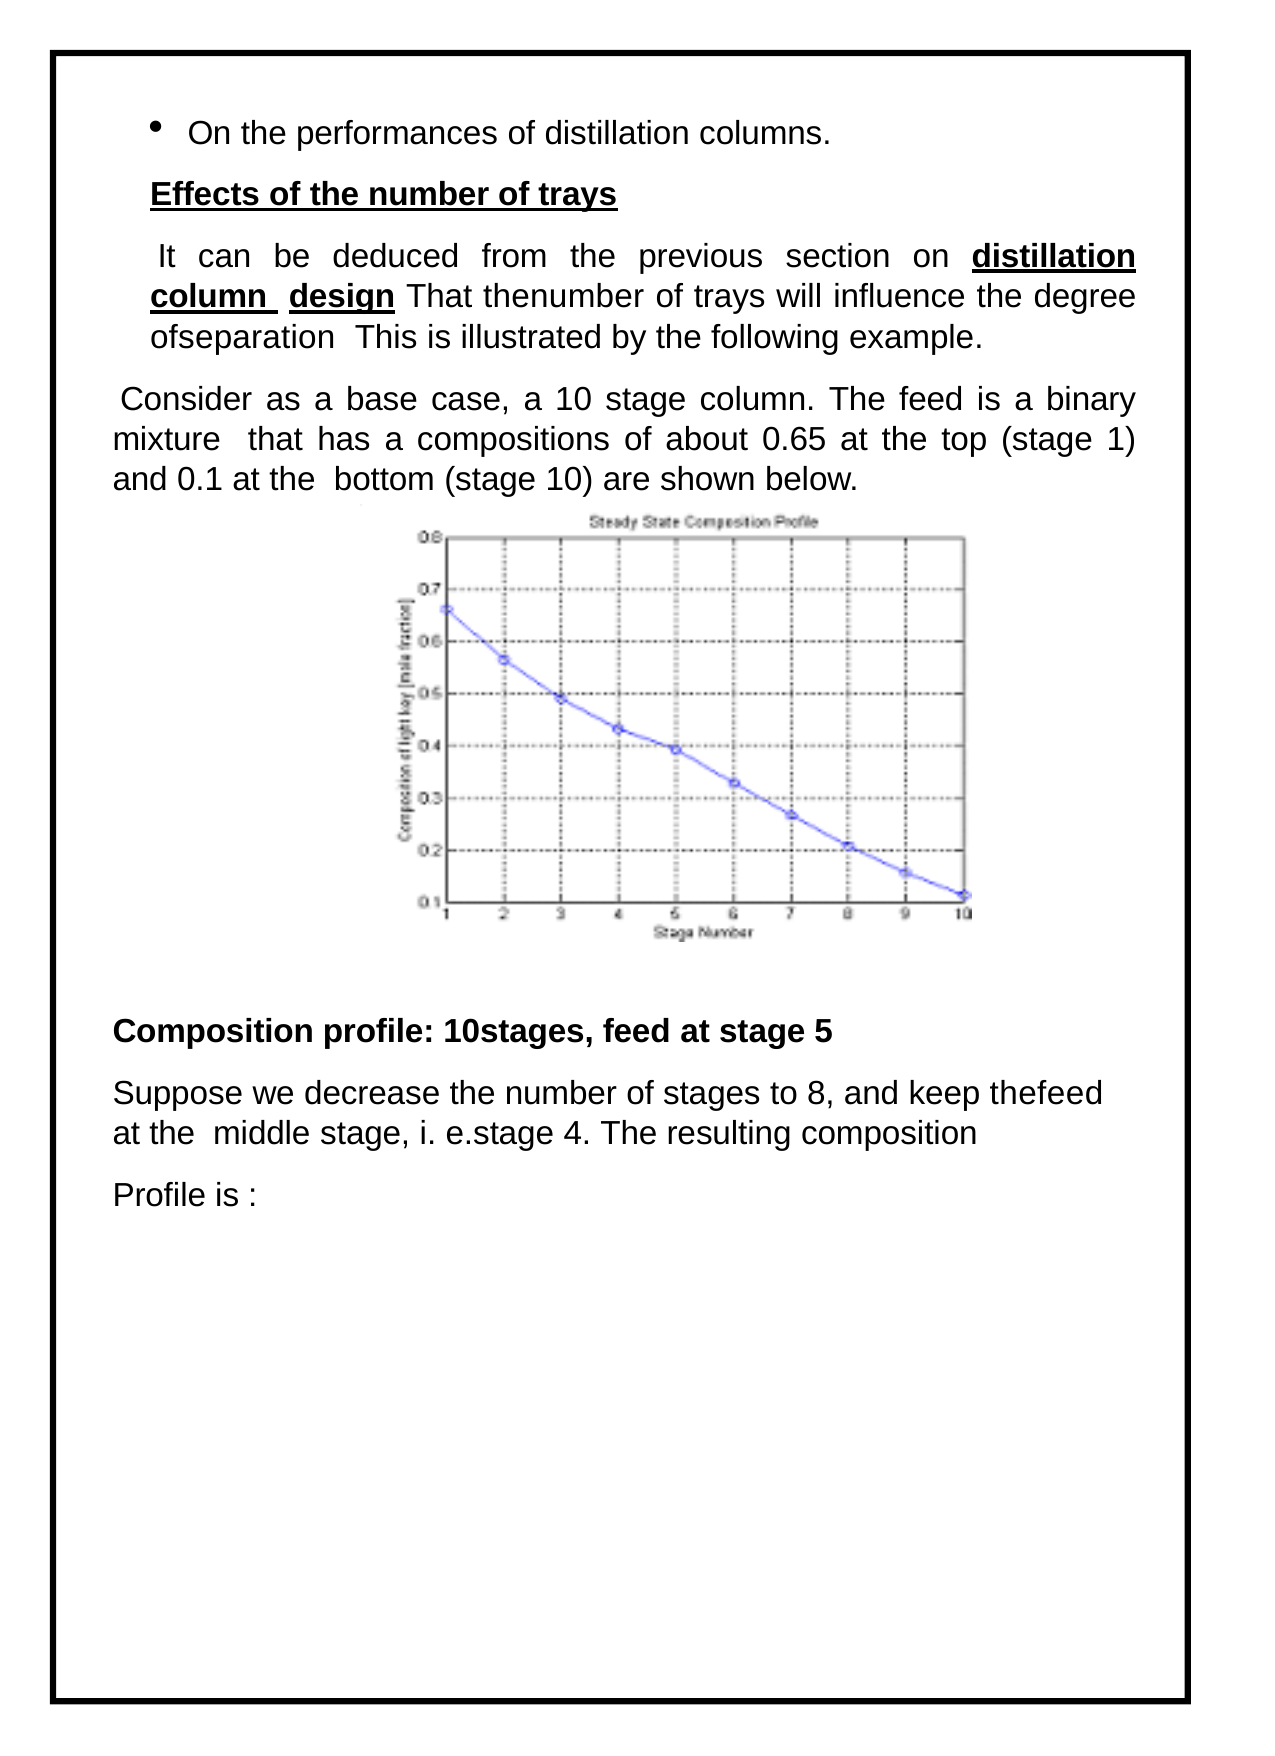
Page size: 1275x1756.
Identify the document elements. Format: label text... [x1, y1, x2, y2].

text_box Composition profile: 10stages, feed at stage 5 Suppose we decrease the number of stages to 8, and keep thefeed at the middle stage, i. e.stage 4. The resulting composition Profile is : [110, 985, 1138, 1213]
text_box On the performances of distillation columns. Effects of the number of trays It can be deduced from the previous section on distillation column design That thenumber of trays will influence the degree ofseparation This is illustrated by the following example. Consider as a base case, a 10 stage column. The feed is a binary mixture that has a compositions of about 0.65 at the top (stage 1) and 0.1 at the bottom (stage 10) are shown below. [110, 87, 1138, 498]
text_box [360, 504, 972, 942]
text_box [49, 49, 1191, 1705]
